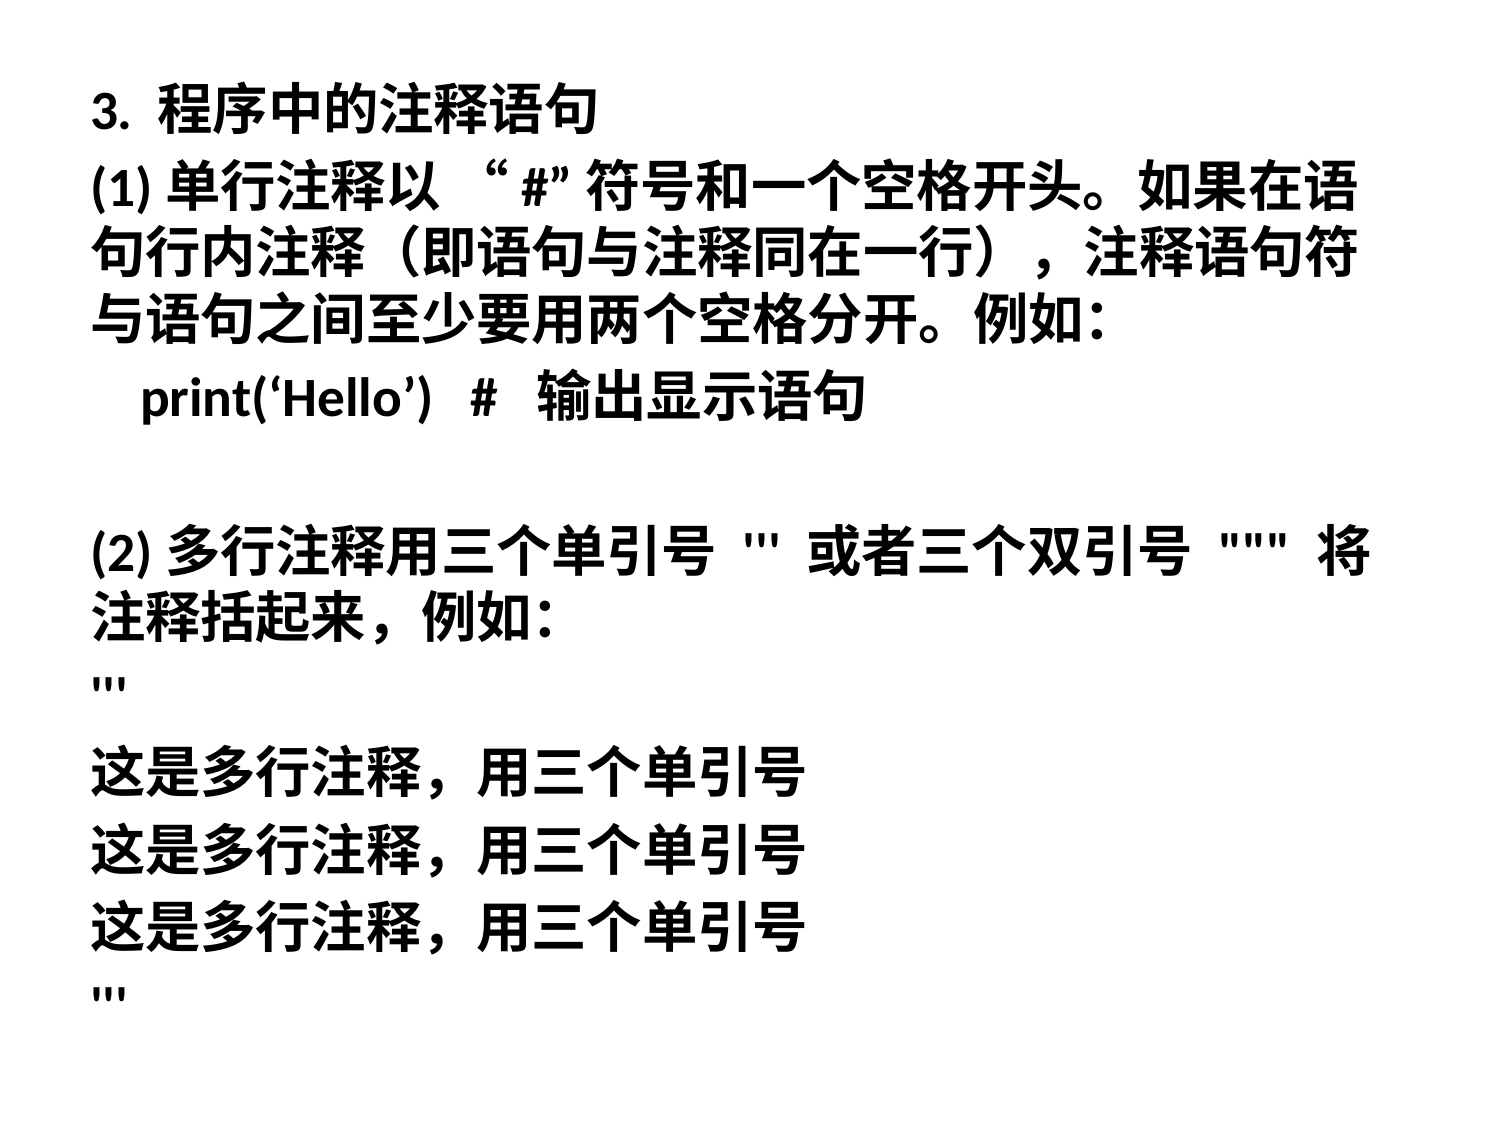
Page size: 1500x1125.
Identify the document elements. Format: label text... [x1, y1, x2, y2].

list 3. 程序中的注释语句 (1)单行注释以 “#”符号和一个空格开头。如果在语句行内注释（即语句与注释同在一行），注释语句符与语句之间至少要用两个空格分开。例如： print(‘Hello’) # 输出显示语句 (2)多行注释用三个单引号 ''' 或者三个双引号 """ 将注释括起来，例如： ''' 这是多行注释，用三个单引号 这是多行注释，用三个单引号 这是多行注释，用三个单引号 ''' [75, 66, 1425, 1047]
